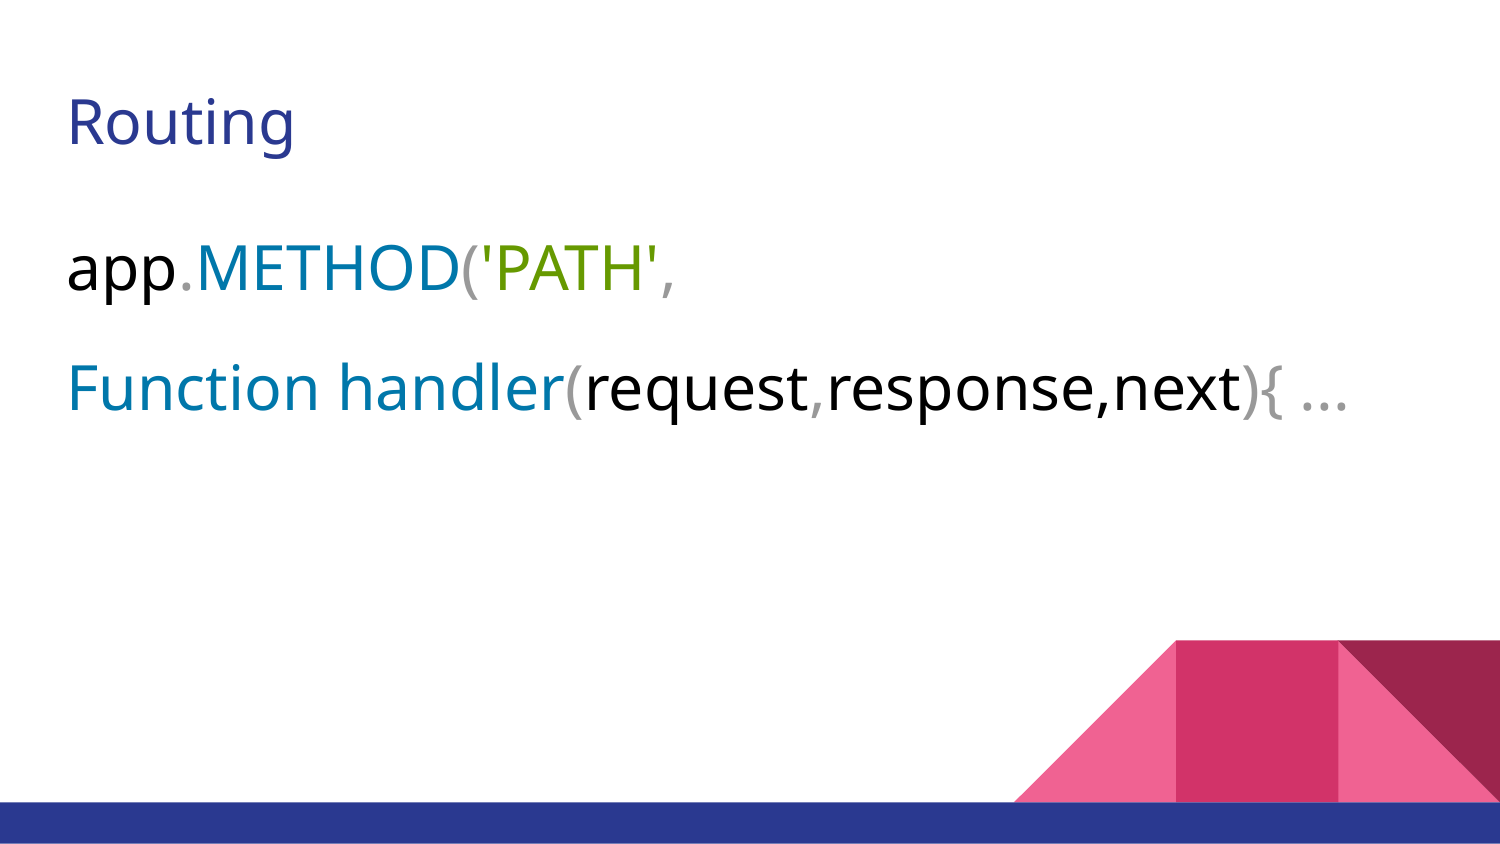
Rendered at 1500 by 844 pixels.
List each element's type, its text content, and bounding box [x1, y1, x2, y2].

list app.METHOD('PATH', Function handler(request,response,next){ ... [51, 201, 1449, 750]
title Routing [51, 67, 1449, 167]
